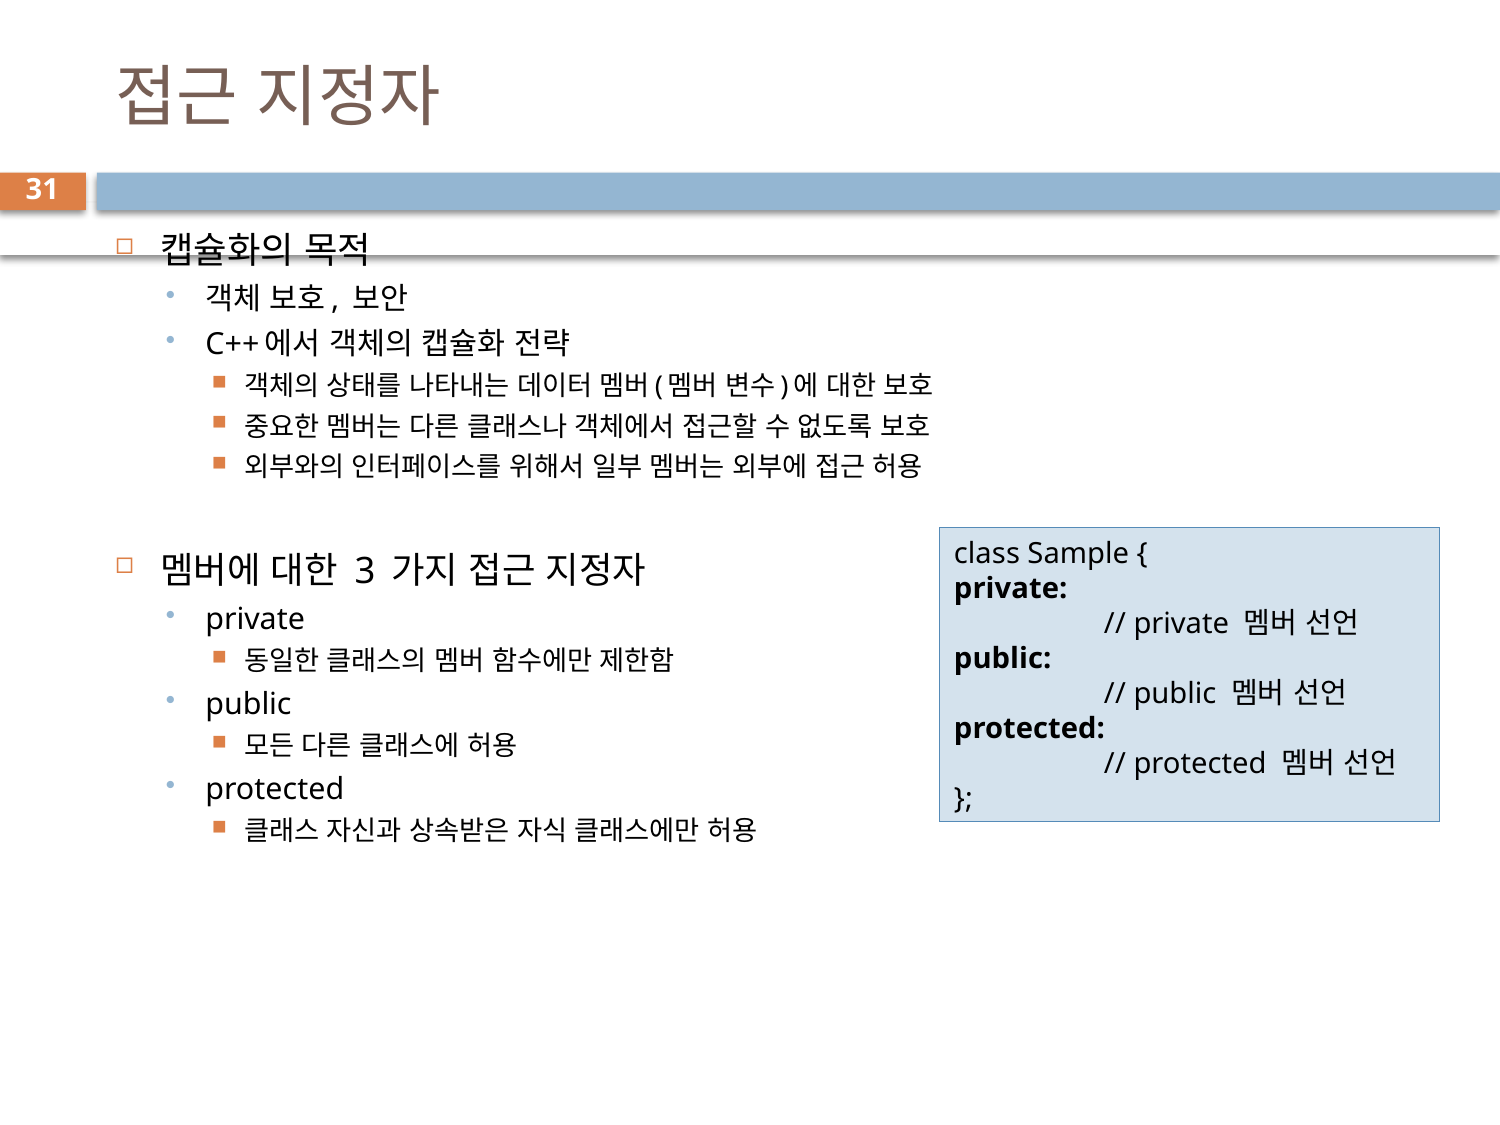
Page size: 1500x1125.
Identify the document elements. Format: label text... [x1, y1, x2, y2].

slide_number 31 [0, 170, 87, 211]
list 캡슐화의 목적 객체 보호, 보안 C++에서 객체의 캡슐화 전략 객체의 상태를 나타내는 데이터 멤버(멤버 변수)에 대한 보호 중요한 멤버는 다른 클래스나 객체에서 접근할 수 없도록 보호 외부와의 인터페이스를 위해서 일부 멤버는 외부에 접근 허용 멤버에 대한 3 가지 접근 지정자 private 동일한 클래스의 멤버 함수에만 제한함 public 모든 다른 클래스에 허용 protected 클래스 자신과 상속받은 자식 클래스에만 허용 [100, 219, 1438, 858]
text_box class Sample { private: // private 멤버 선언 public: // public 멤버 선언 protected: // protected 멤버 선언 }; [939, 527, 1440, 822]
title 접근 지정자 [100, 37, 1438, 149]
